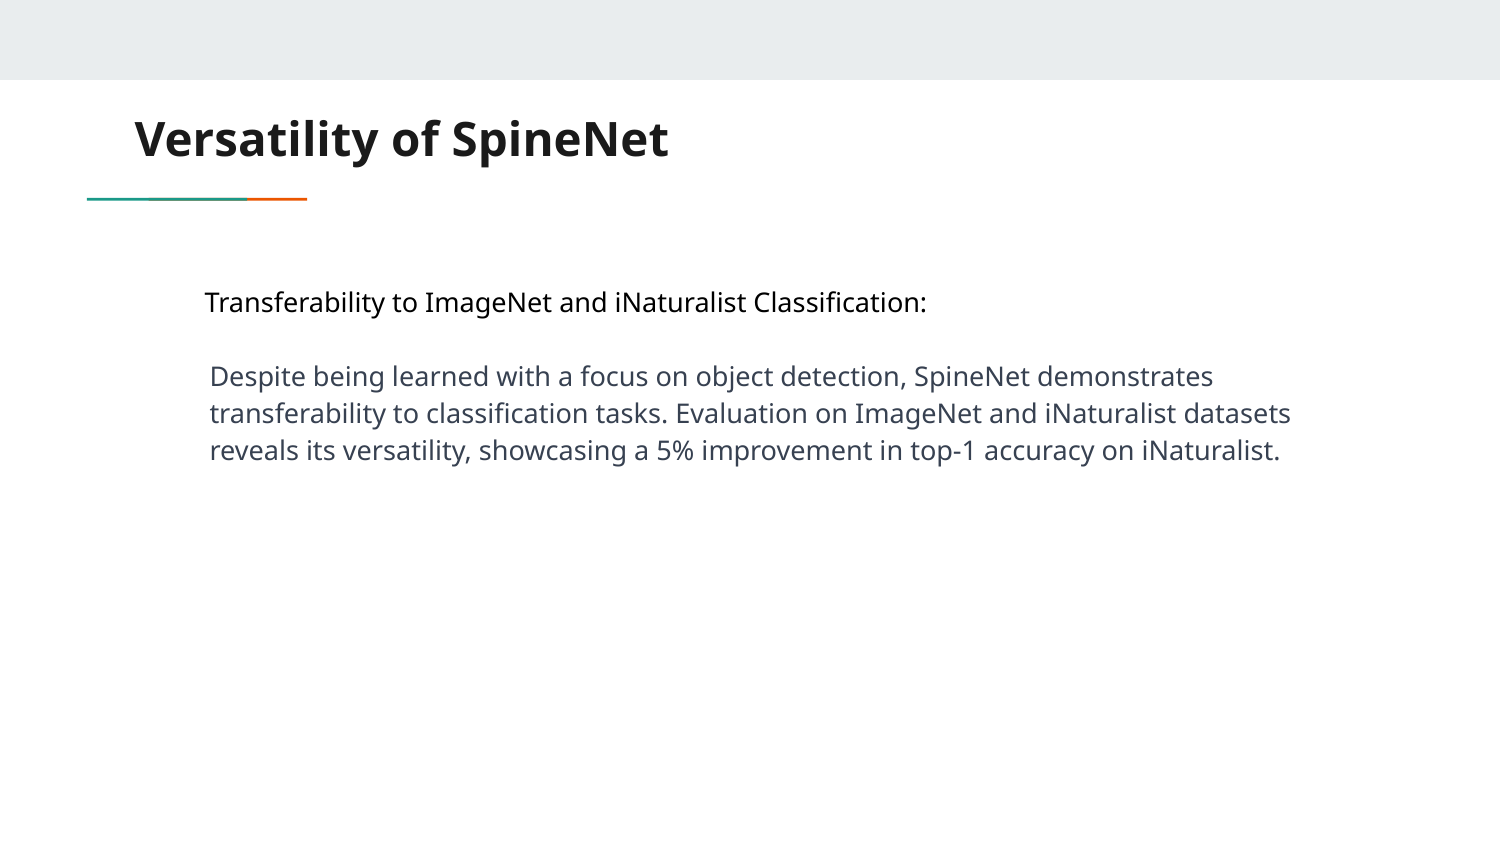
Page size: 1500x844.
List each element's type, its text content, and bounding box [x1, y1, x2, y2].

title Versatility of SpineNet [119, 93, 1381, 182]
list Transferability to ImageNet and iNaturalist Classification: Despite being learned with a focus on object detection, SpineNet demonstrates transferability to classification tasks. Evaluation on ImageNet and iNaturalist datasets reveals its versatility, showcasing a 5% improvement in top-1 accuracy on iNaturalist. [119, 232, 1381, 712]
